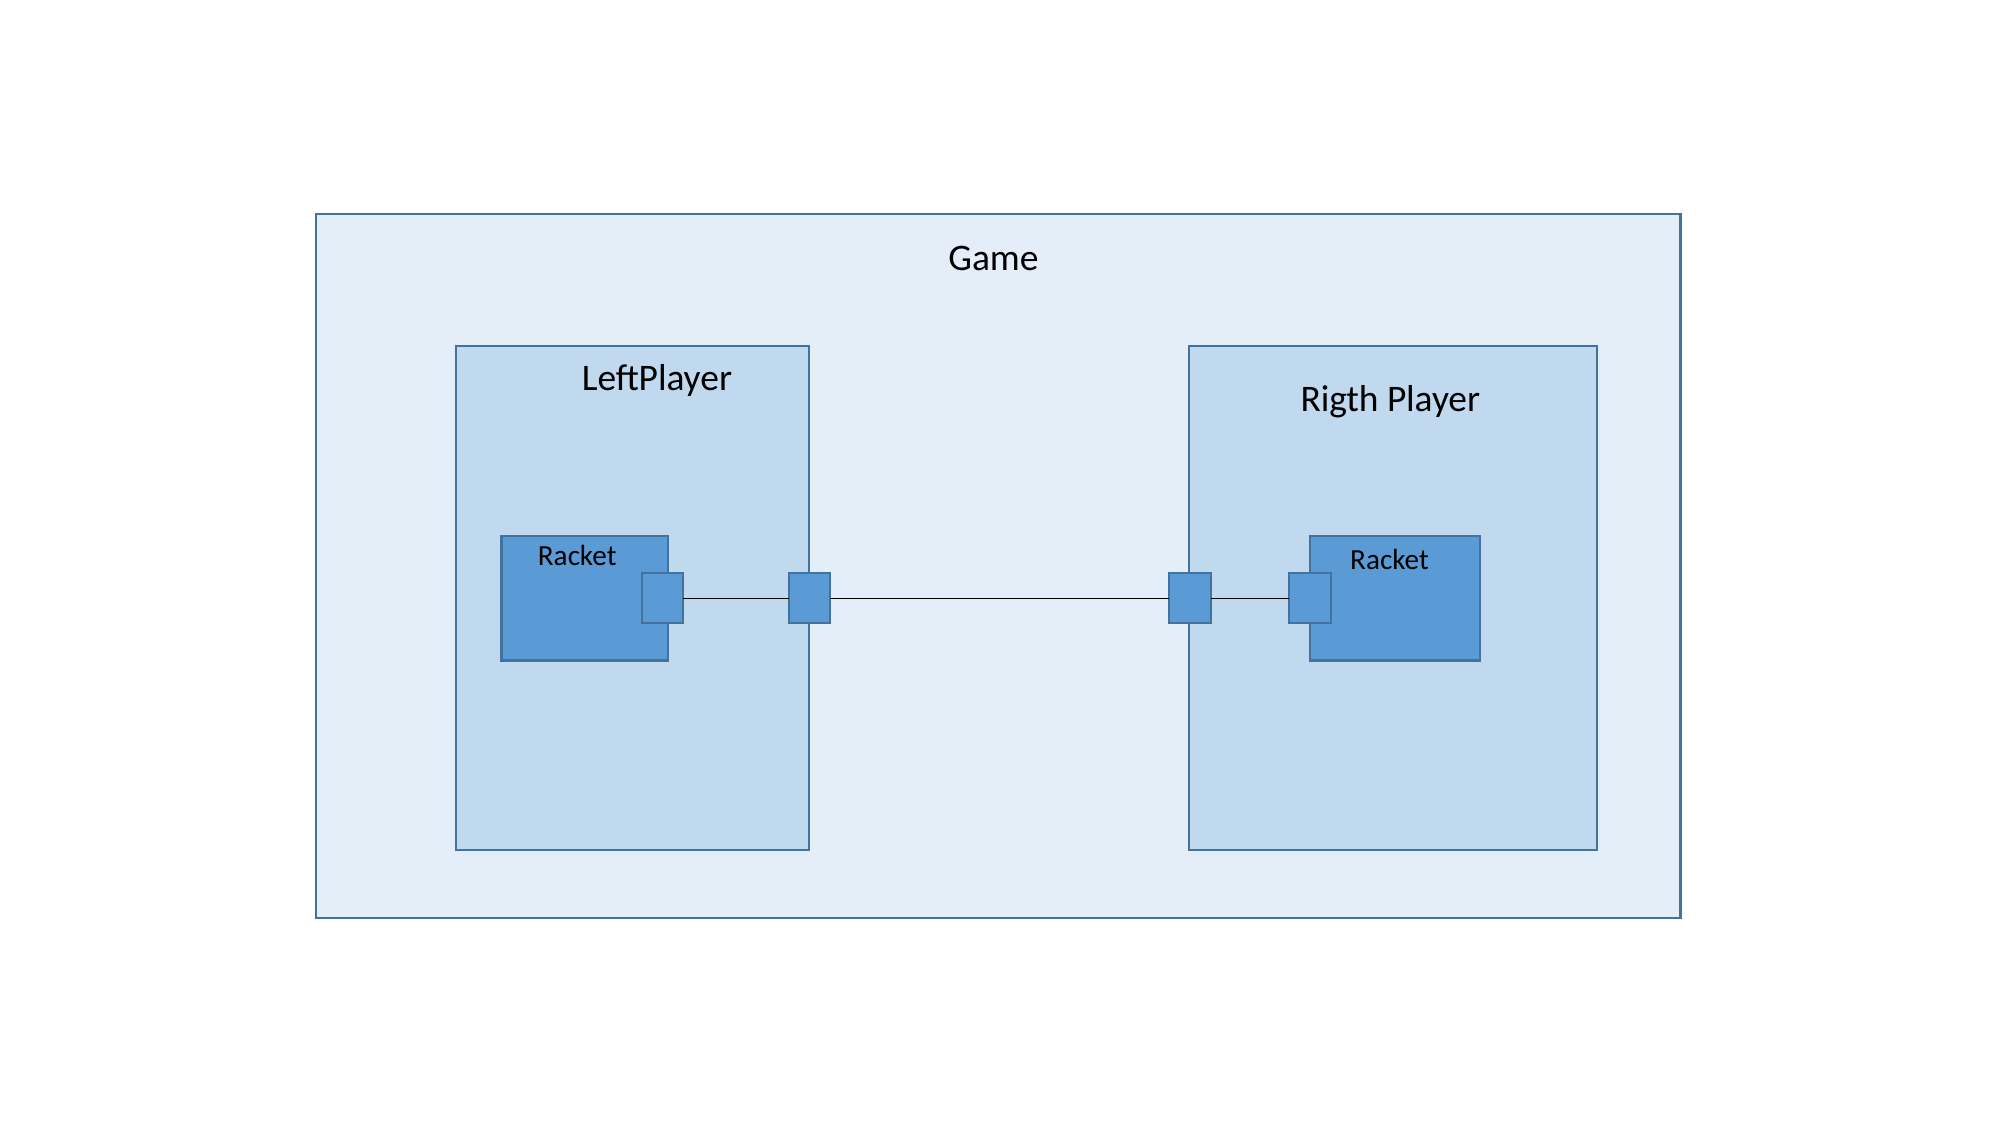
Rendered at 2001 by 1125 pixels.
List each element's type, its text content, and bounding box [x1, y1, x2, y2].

text_box [1309, 535, 1481, 662]
text_box Rigth Player [1285, 366, 1505, 426]
text_box [500, 535, 669, 662]
text_box [1288, 572, 1332, 624]
text_box LeftPlayer [567, 346, 759, 406]
text_box [455, 345, 810, 851]
text_box [1168, 572, 1212, 624]
text_box [315, 213, 1682, 919]
text_box Racket [523, 528, 668, 579]
text_box Game [933, 225, 1065, 286]
text_box [788, 572, 831, 624]
text_box [641, 572, 684, 624]
text_box [1188, 345, 1598, 851]
text_box Racket [1335, 533, 1480, 583]
